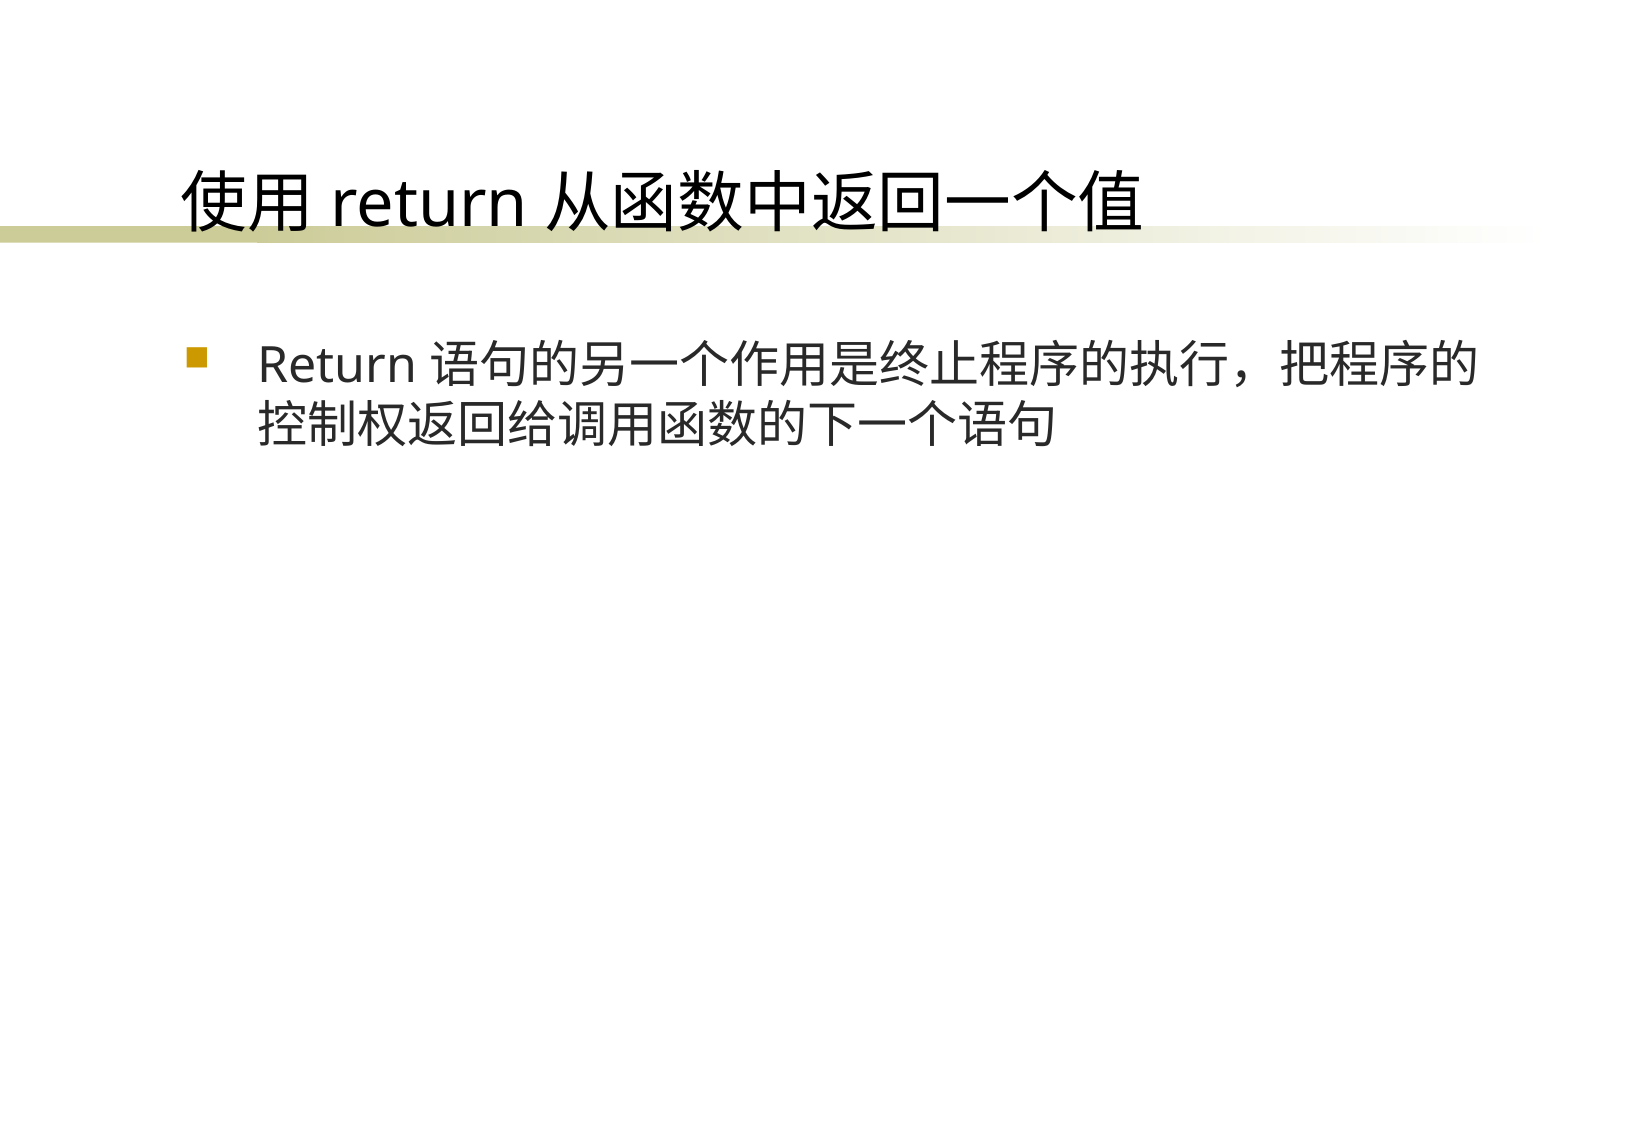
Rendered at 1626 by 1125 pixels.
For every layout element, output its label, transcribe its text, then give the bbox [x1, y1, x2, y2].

list Return语句的另一个作用是终止程序的执行，把程序的控制权返回给调用函数的下一个语句 [168, 324, 1531, 1000]
title 使用return从函数中返回一个值 [165, 15, 1438, 248]
